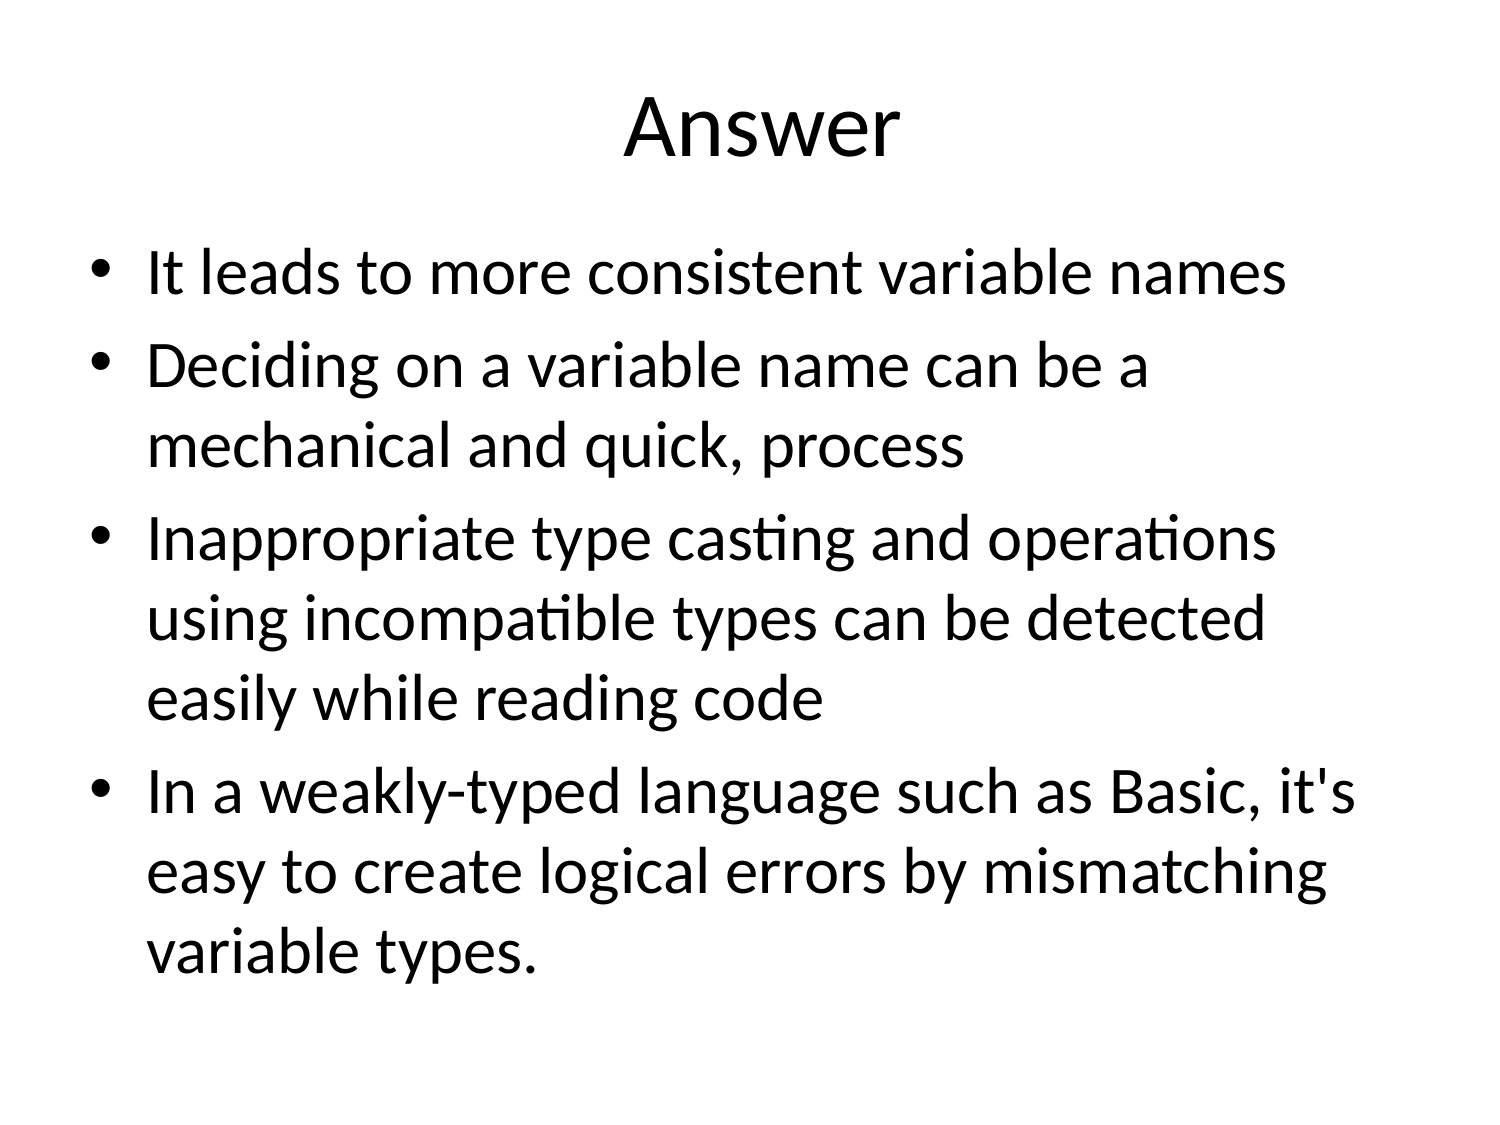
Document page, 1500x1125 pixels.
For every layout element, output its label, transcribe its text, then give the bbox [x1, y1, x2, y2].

list It leads to more consistent variable names Deciding on a variable name can be a mechanical and quick, process Inappropriate type casting and operations using incompatible types can be detected easily while reading code In a weakly-typed language such as Basic, it's easy to create logical errors by mismatching variable types. [75, 220, 1425, 1005]
title Answer [88, 54, 1439, 185]
